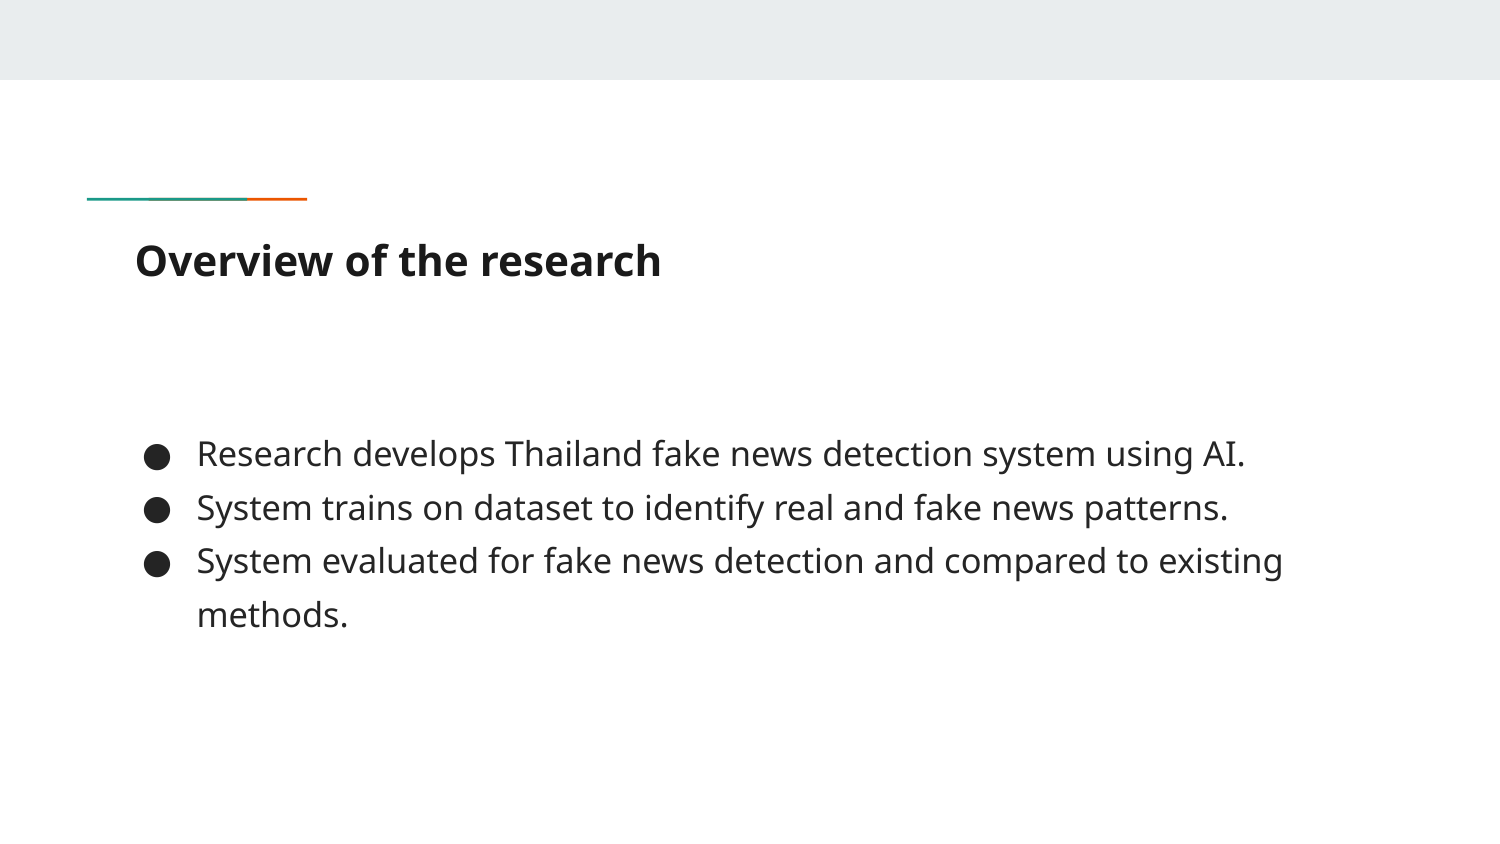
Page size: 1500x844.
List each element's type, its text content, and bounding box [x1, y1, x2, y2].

title Overview of the research [119, 216, 1381, 305]
list Research develops Thailand fake news detection system using AI. System trains on dataset to identify real and fake news patterns. System evaluated for fake news detection and compared to existing methods. [106, 336, 1368, 786]
